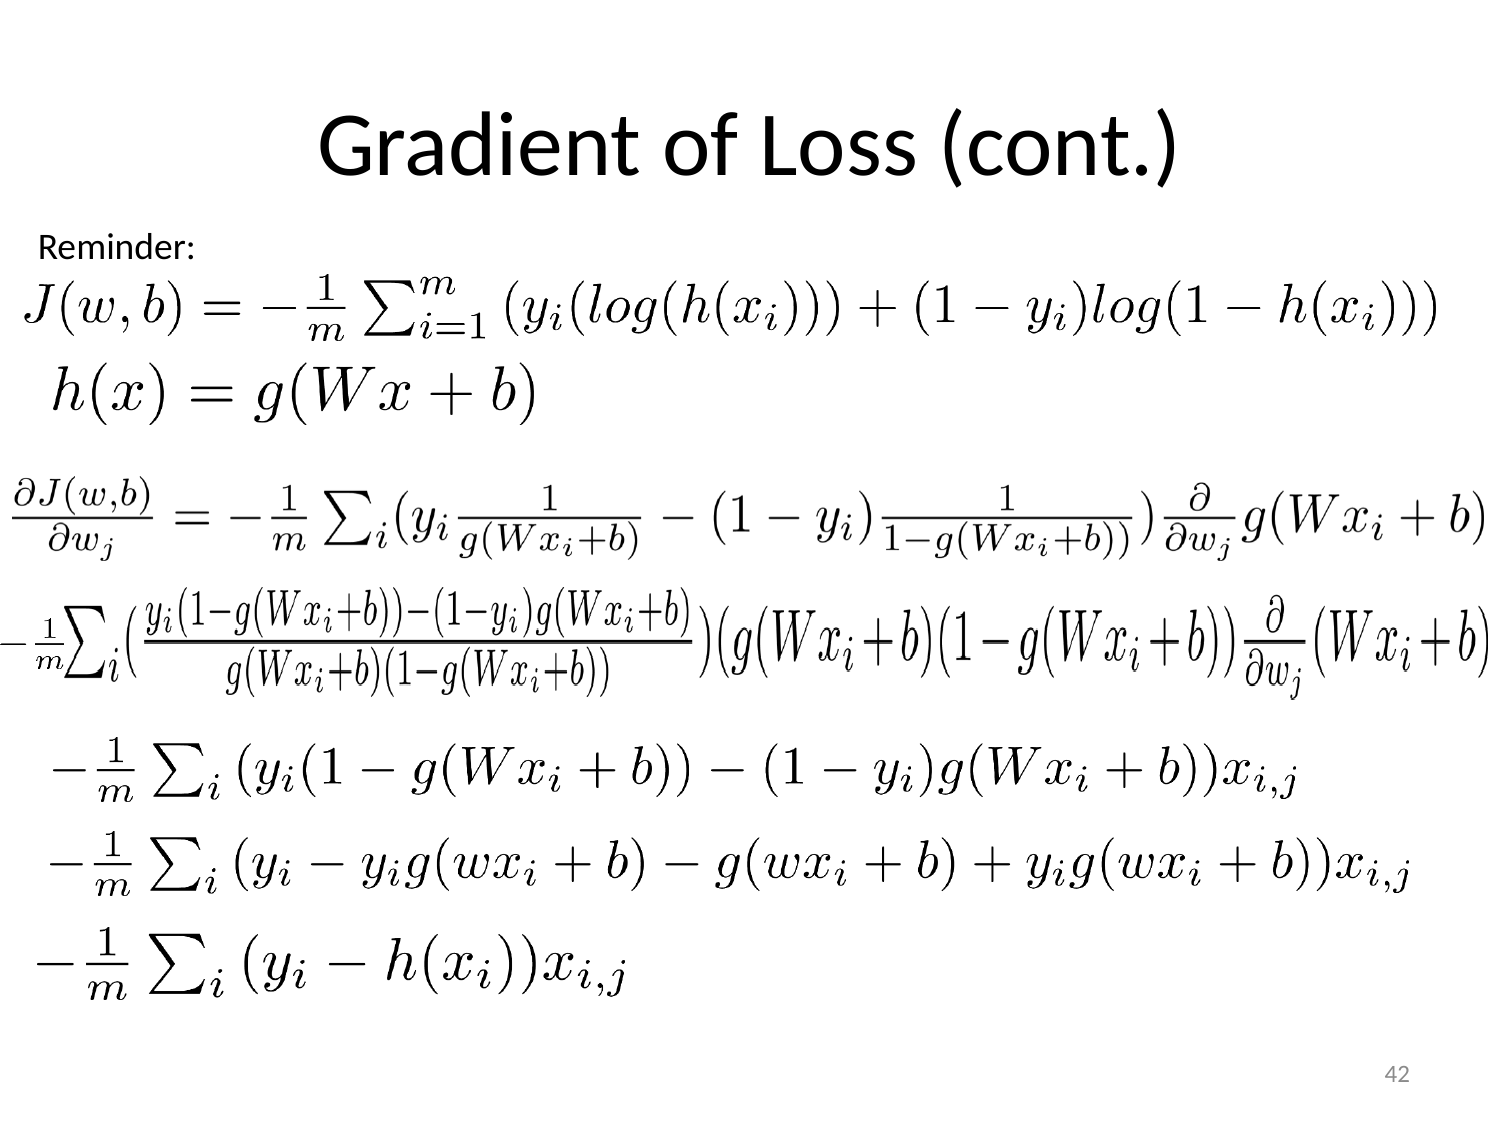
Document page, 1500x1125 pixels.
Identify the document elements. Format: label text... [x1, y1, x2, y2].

title Gradient of Loss (cont.) [75, 45, 1425, 233]
picture [37, 927, 626, 1001]
picture [12, 476, 1484, 561]
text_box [0, 587, 1488, 700]
picture [24, 274, 1437, 341]
slide_number 42 [1074, 1042, 1425, 1103]
text_box Reminder: [23, 214, 324, 274]
picture [53, 362, 535, 425]
picture [53, 737, 1296, 803]
picture [49, 830, 1409, 897]
